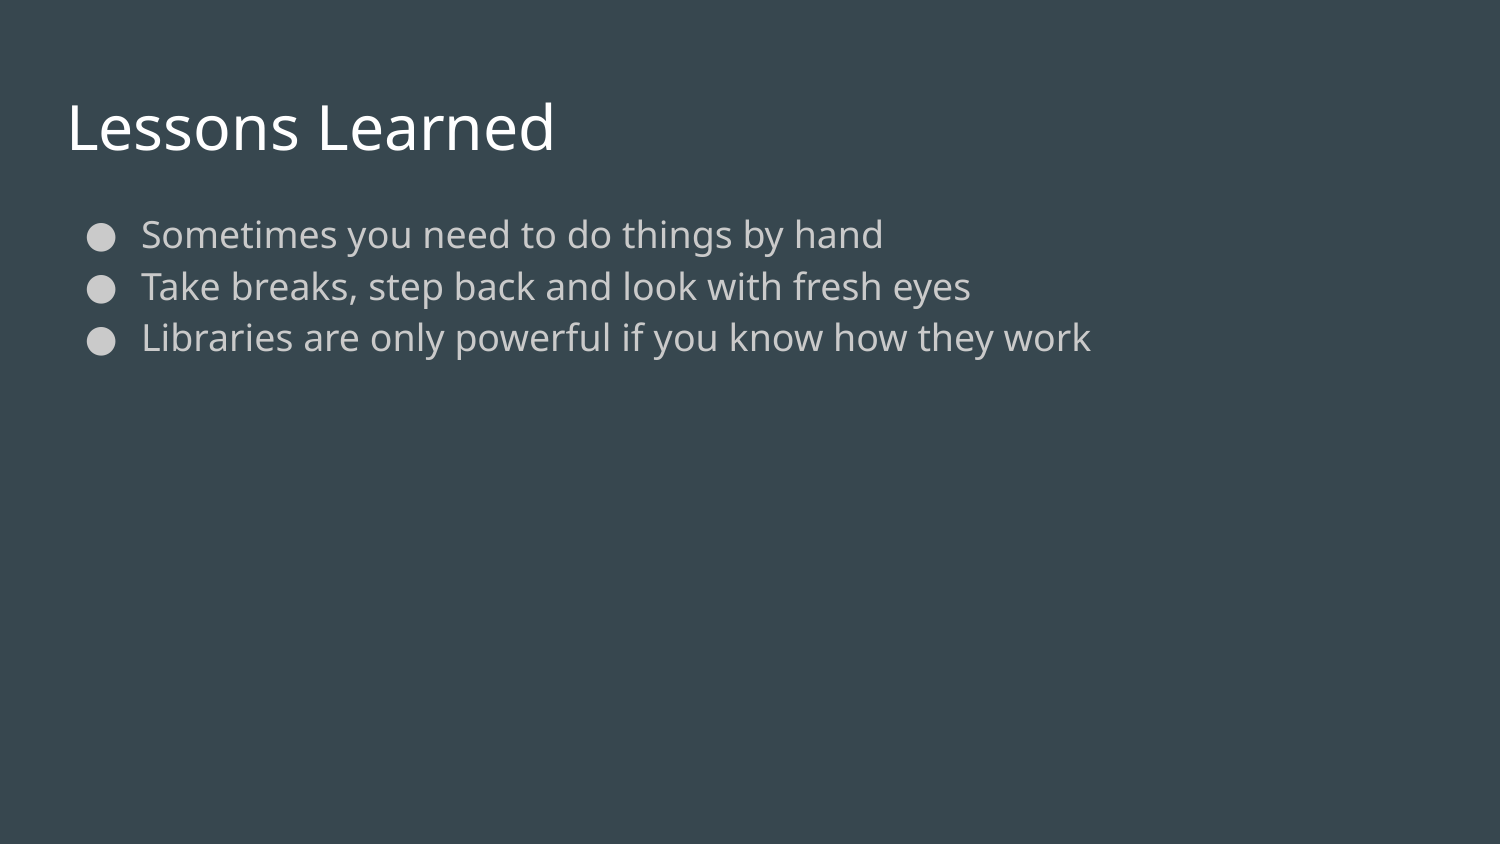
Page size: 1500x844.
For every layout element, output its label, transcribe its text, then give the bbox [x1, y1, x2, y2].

title Lessons Learned [51, 72, 1449, 167]
list Sometimes you need to do things by hand Take breaks, step back and look with fresh eyes Libraries are only powerful if you know how they work [51, 189, 1449, 750]
